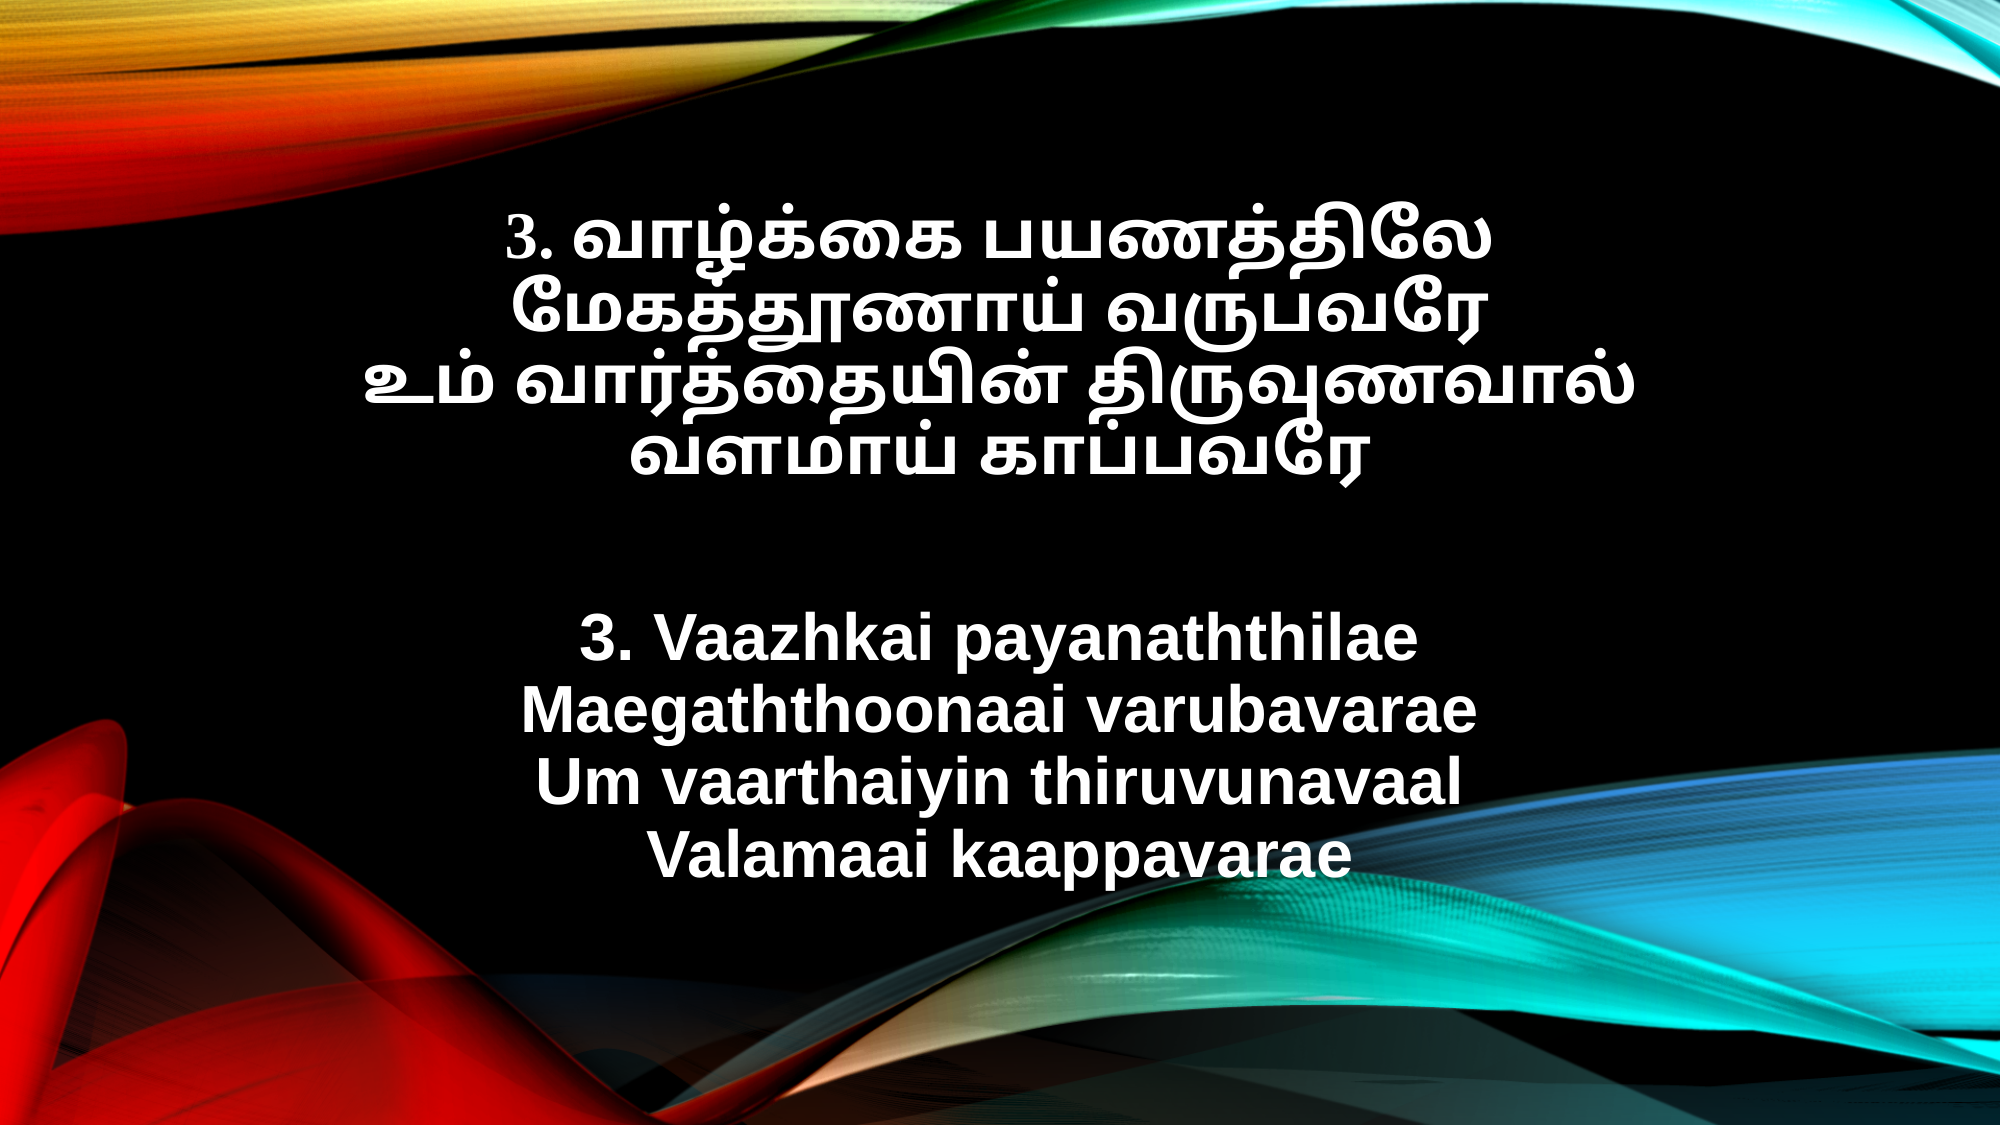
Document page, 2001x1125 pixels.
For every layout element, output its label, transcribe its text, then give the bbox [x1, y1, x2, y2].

subtitle 3. வாழ்க்கை பயணத்திலே மேகத்தூணாய் வருபவரே உம் வார்த்தையின் திருவுணவால் வளமாய் காப்பவரே 3. Vaazhkai payanaththilae Maegaththoonaai varubavarae Um vaarthaiyin thiruvunavaal Valamaai kaappavarae [0, 0, 2000, 1125]
